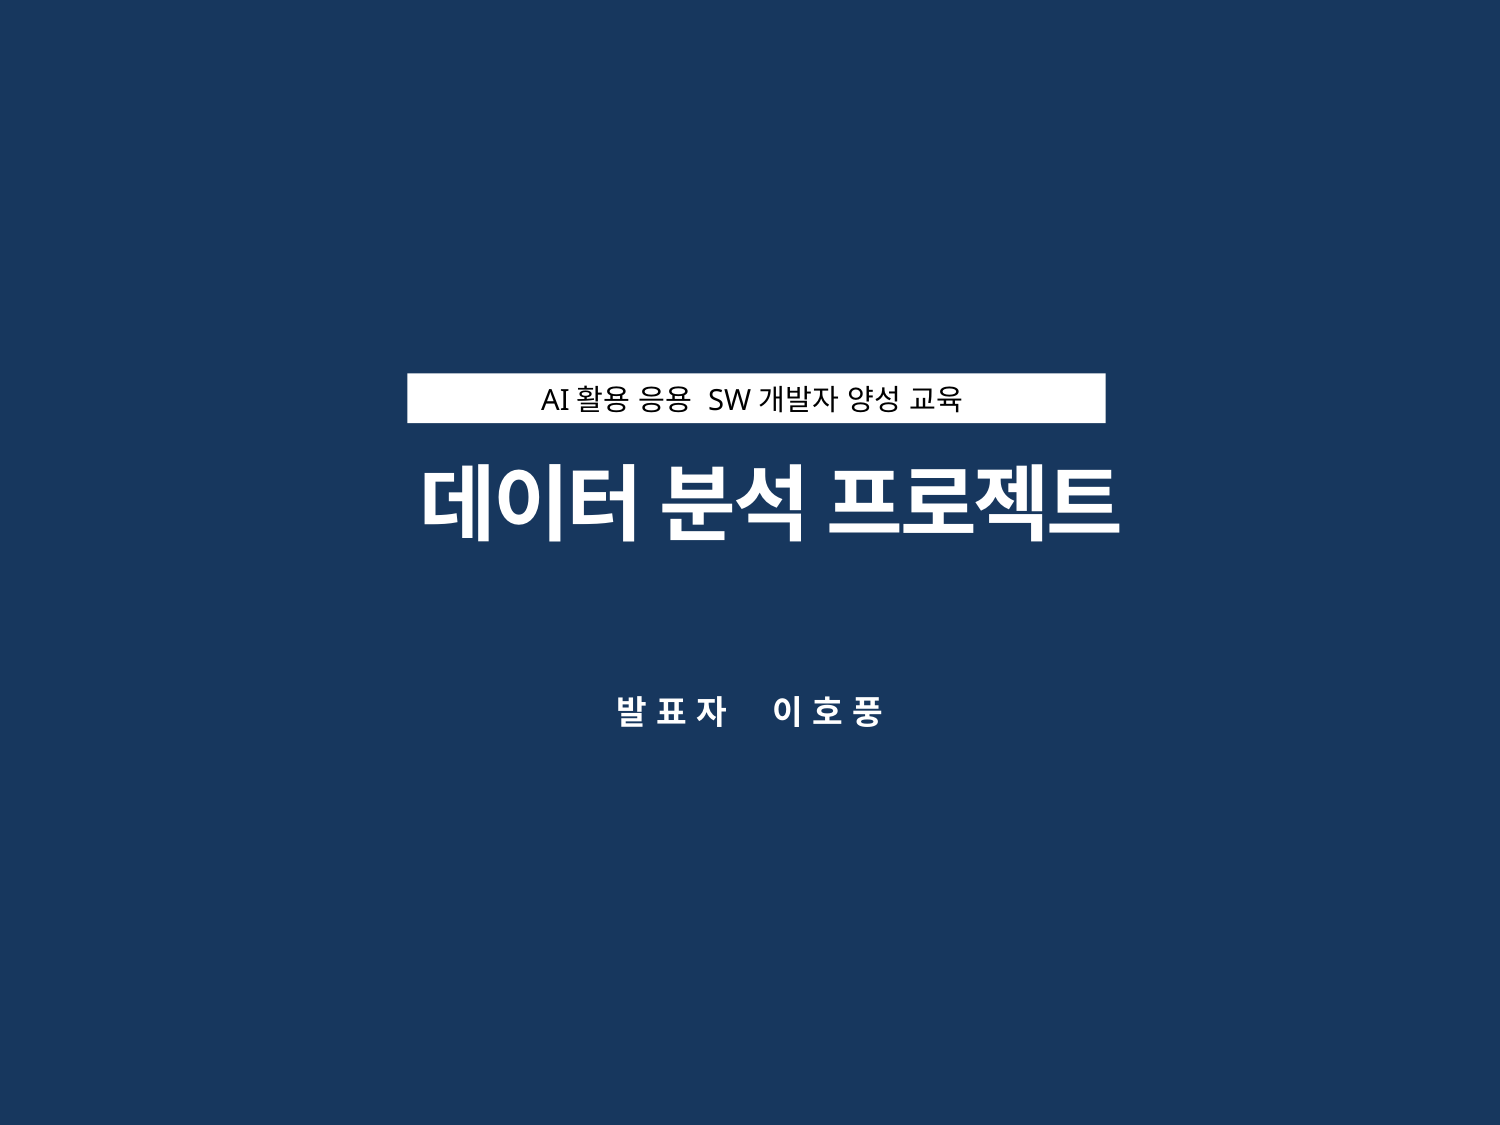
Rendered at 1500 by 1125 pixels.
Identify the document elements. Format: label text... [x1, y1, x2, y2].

text_box 데이터 분석 프로젝트 [301, 444, 1199, 560]
text_box AI활용 응용 SW개발자 양성 교육 [407, 373, 1106, 424]
text_box 발 표 자 이 호 풍 [525, 684, 975, 739]
